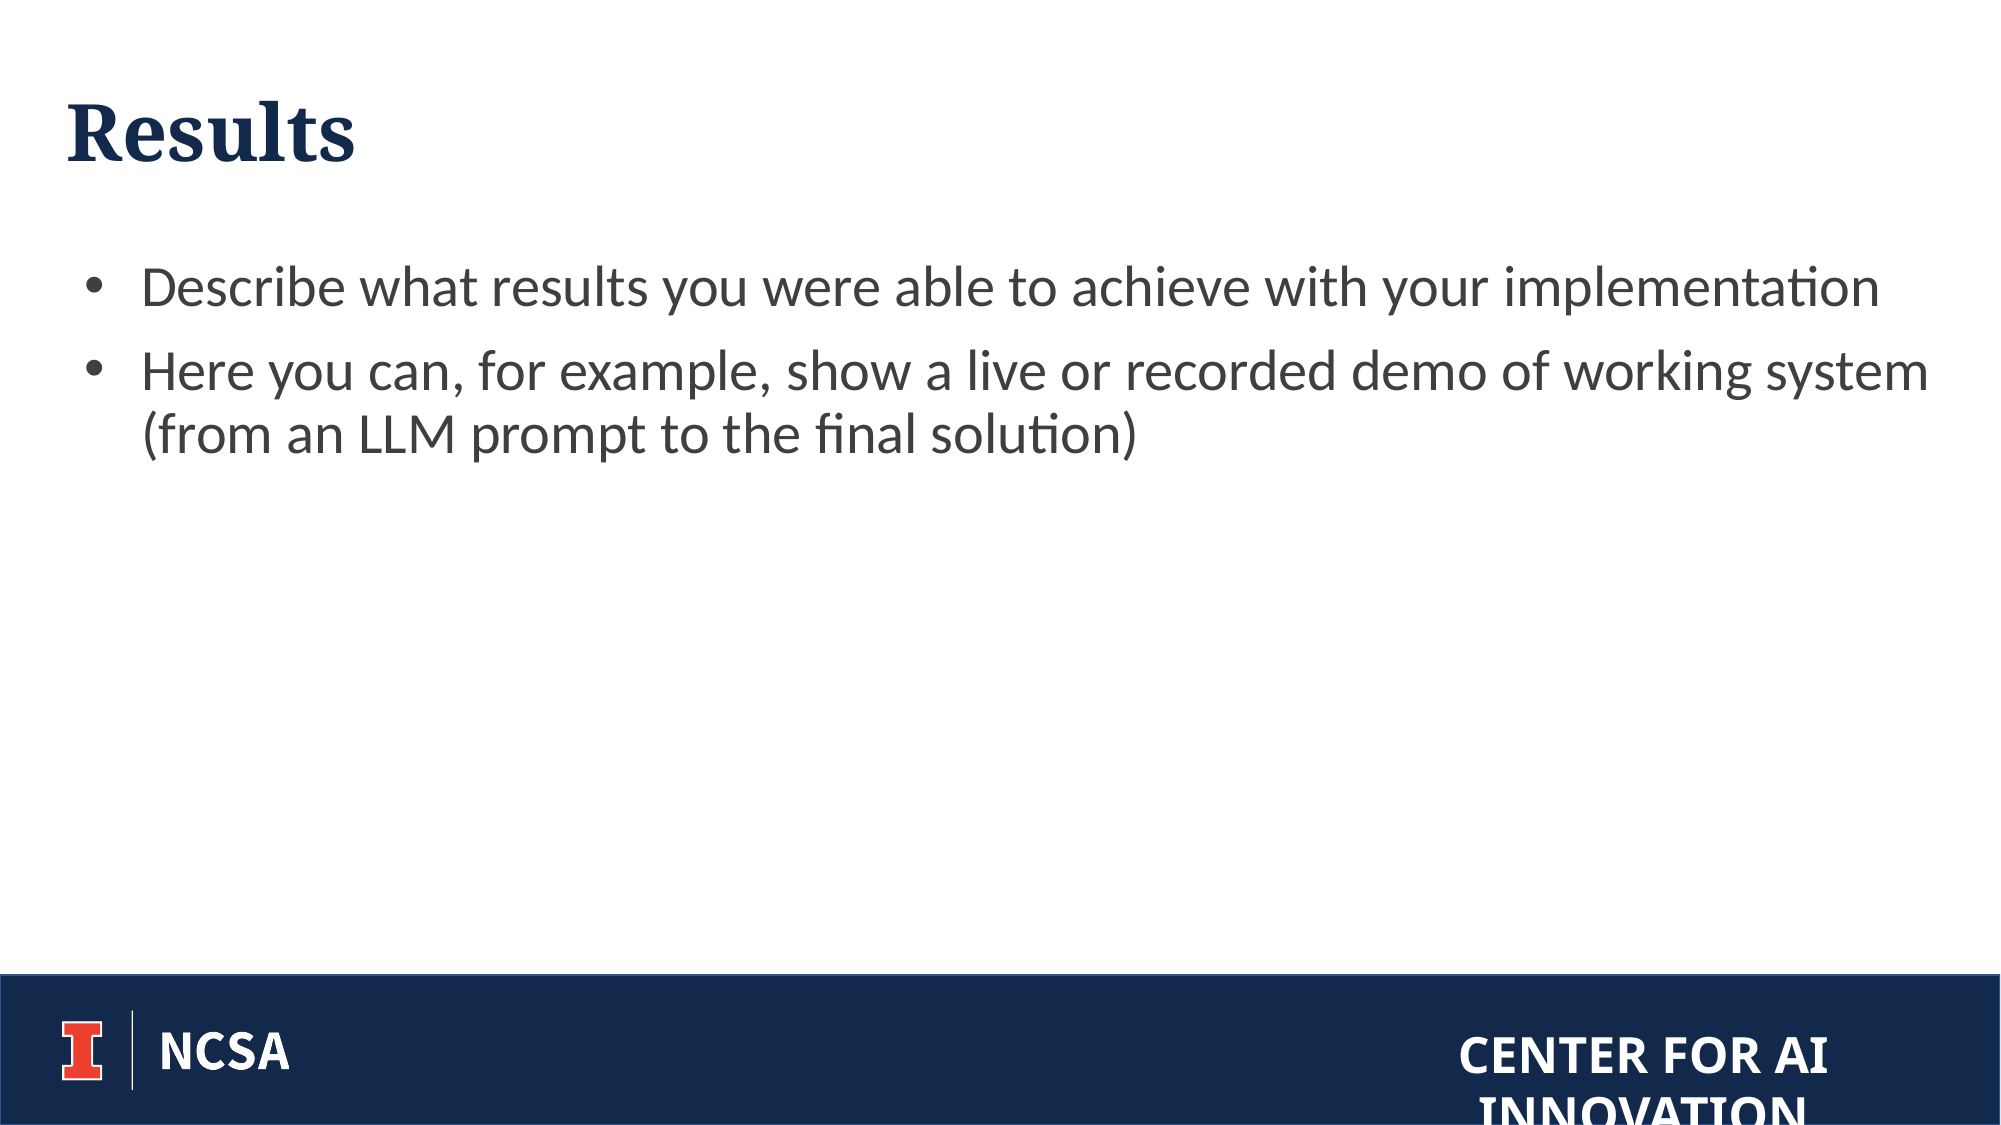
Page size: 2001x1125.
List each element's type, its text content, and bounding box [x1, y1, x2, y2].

text_box Center for AI Innovation [1286, 1016, 2000, 1125]
picture [62, 1010, 289, 1090]
title Results [51, 27, 1949, 245]
list Describe what results you were able to achieve with your implementation Here you can, for example, show a live or recorded demo of working system (from an LLM prompt to the final solution) [51, 248, 1949, 963]
